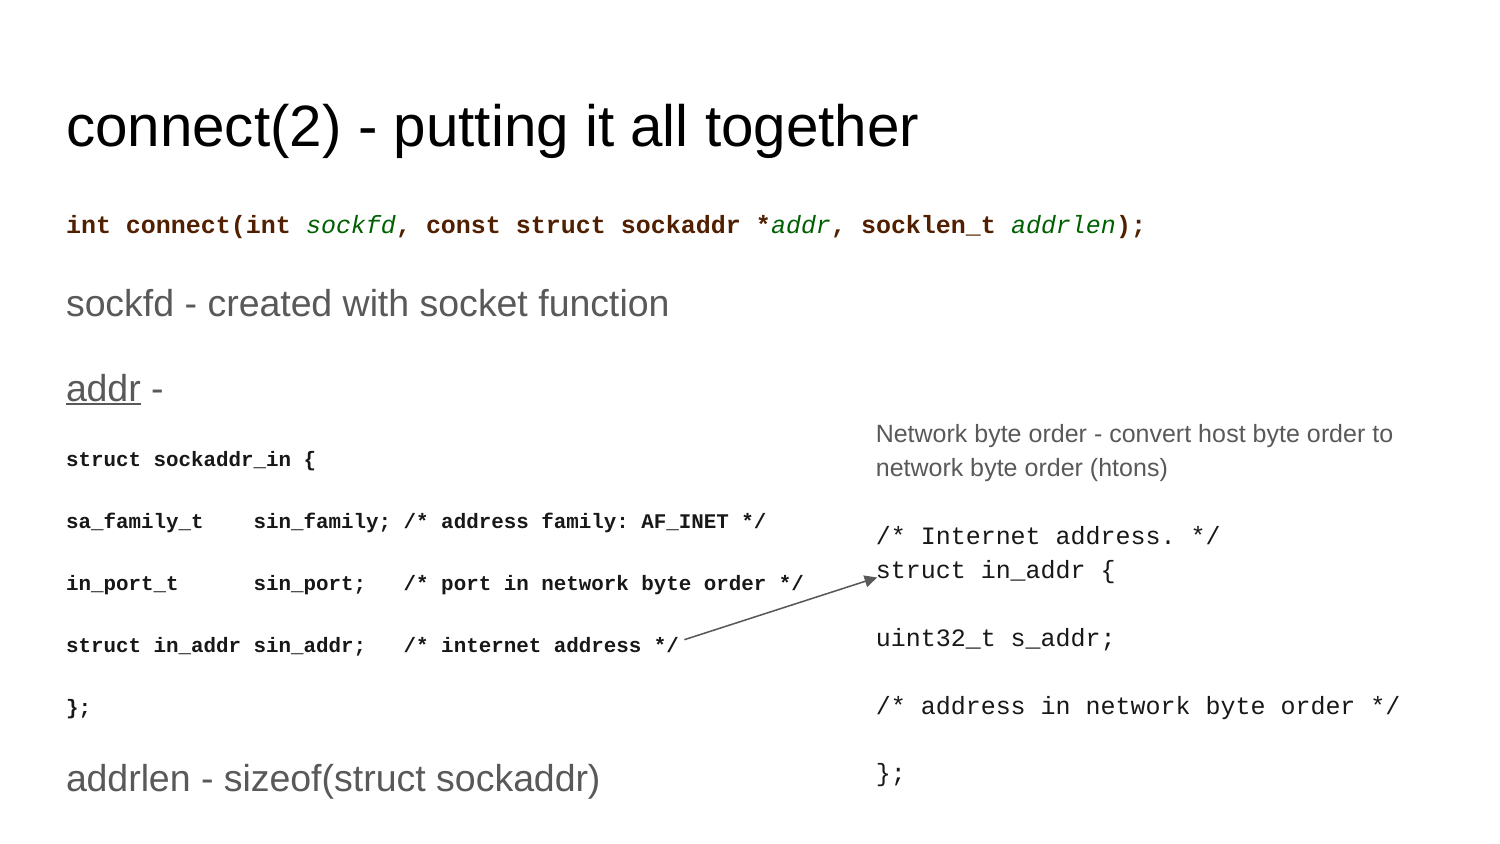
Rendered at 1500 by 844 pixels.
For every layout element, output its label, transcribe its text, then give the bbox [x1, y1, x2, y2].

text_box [684, 577, 878, 640]
title connect(2) - putting it all together [51, 72, 1449, 167]
list int connect(int sockfd, const struct sockaddr *addr, socklen_t addrlen); sockfd - created with socket function addr - struct sockaddr_in { sa_family_t sin_family; /* address family: AF_INET */ in_port_t sin_port; /* port in network byte order */ struct in_addr sin_addr; /* internet address */ }; addrlen - sizeof(struct sockaddr) [51, 189, 1427, 820]
text_box Network byte order - convert host byte order to network byte order (htons) /* Internet address. */ struct in_addr { uint32_t s_addr; /* address in network byte order */ }; [860, 397, 1487, 691]
